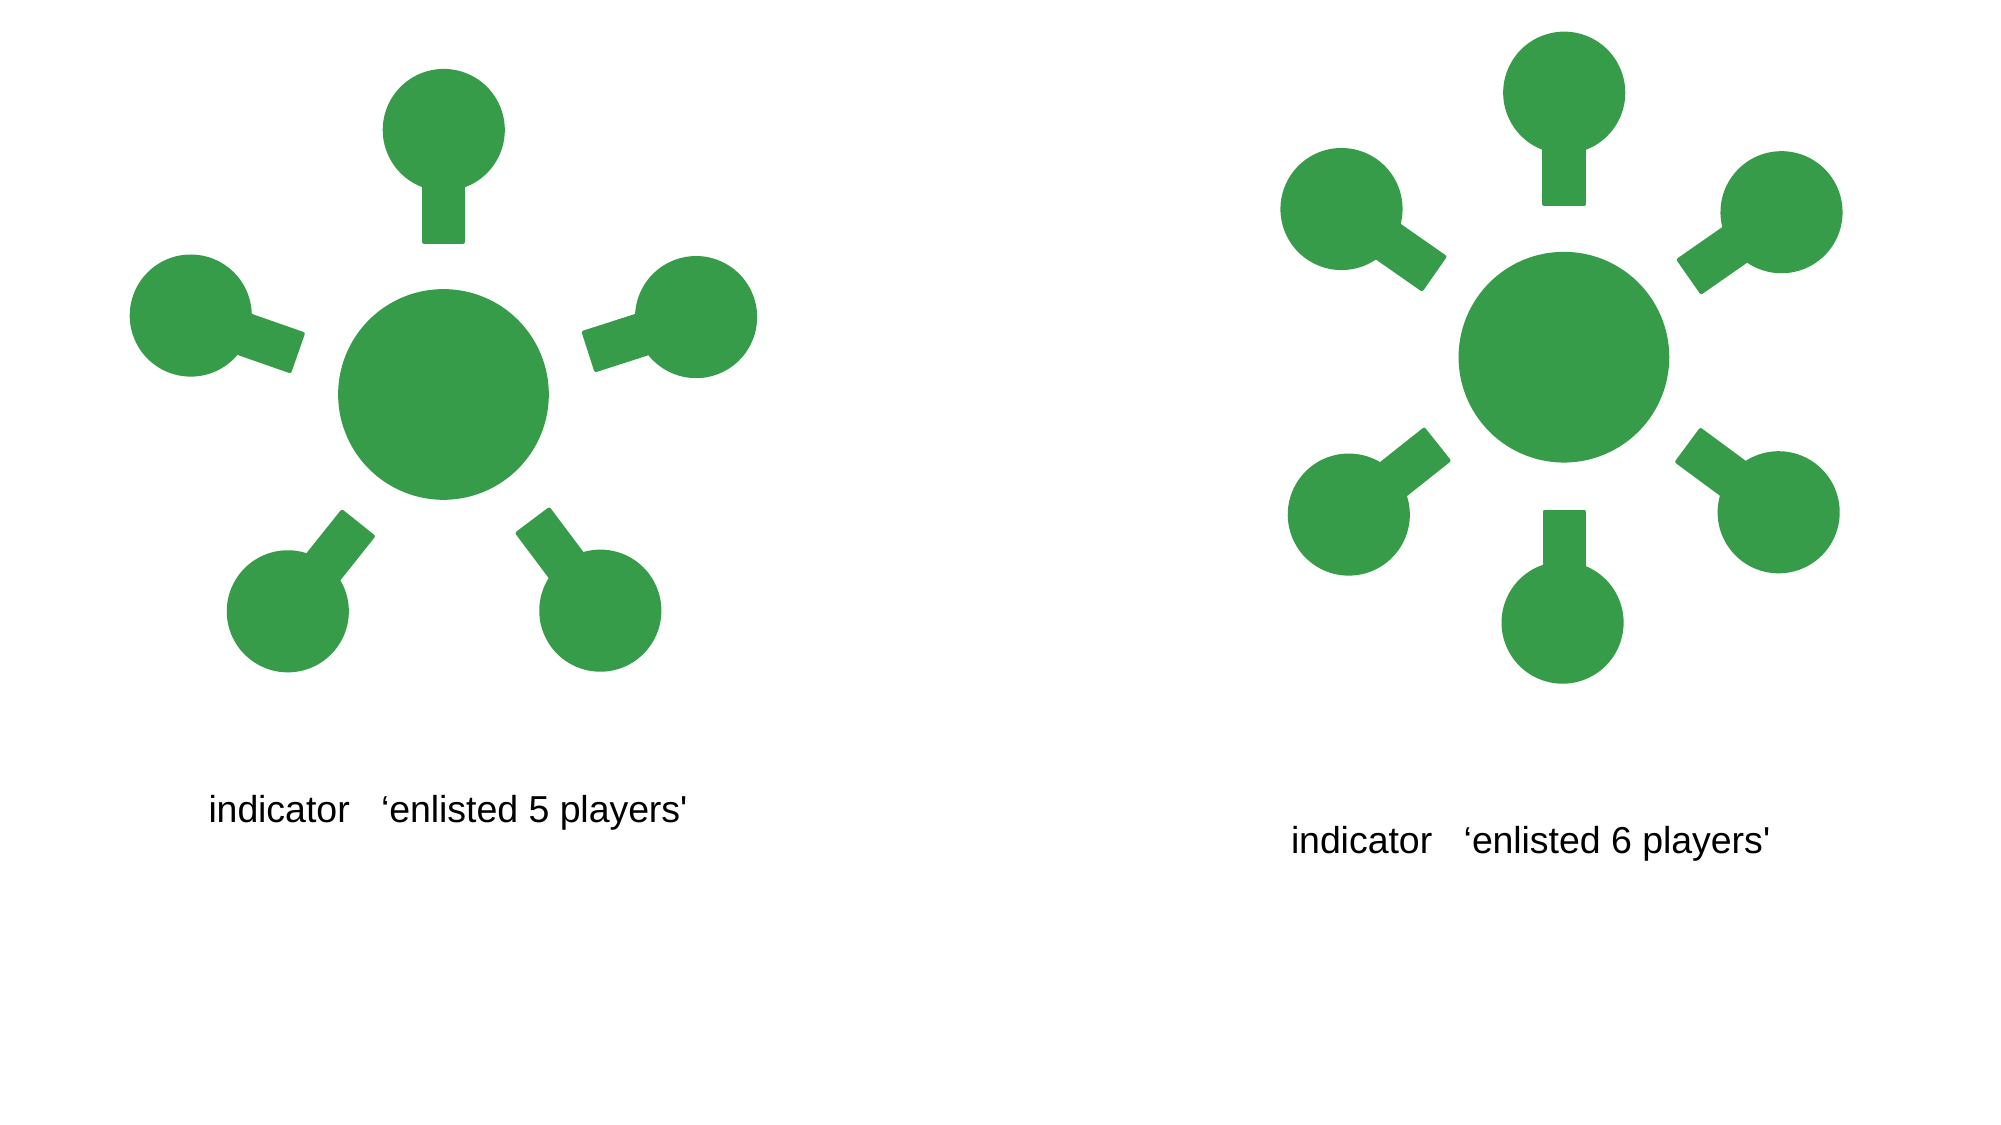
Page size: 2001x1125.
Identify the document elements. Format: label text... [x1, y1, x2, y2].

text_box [1282, 33, 1841, 682]
text_box indicator ‘enlisted 5 players' [193, 778, 703, 838]
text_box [131, 70, 756, 671]
text_box indicator ‘enlisted 6 players' [1276, 808, 1786, 869]
